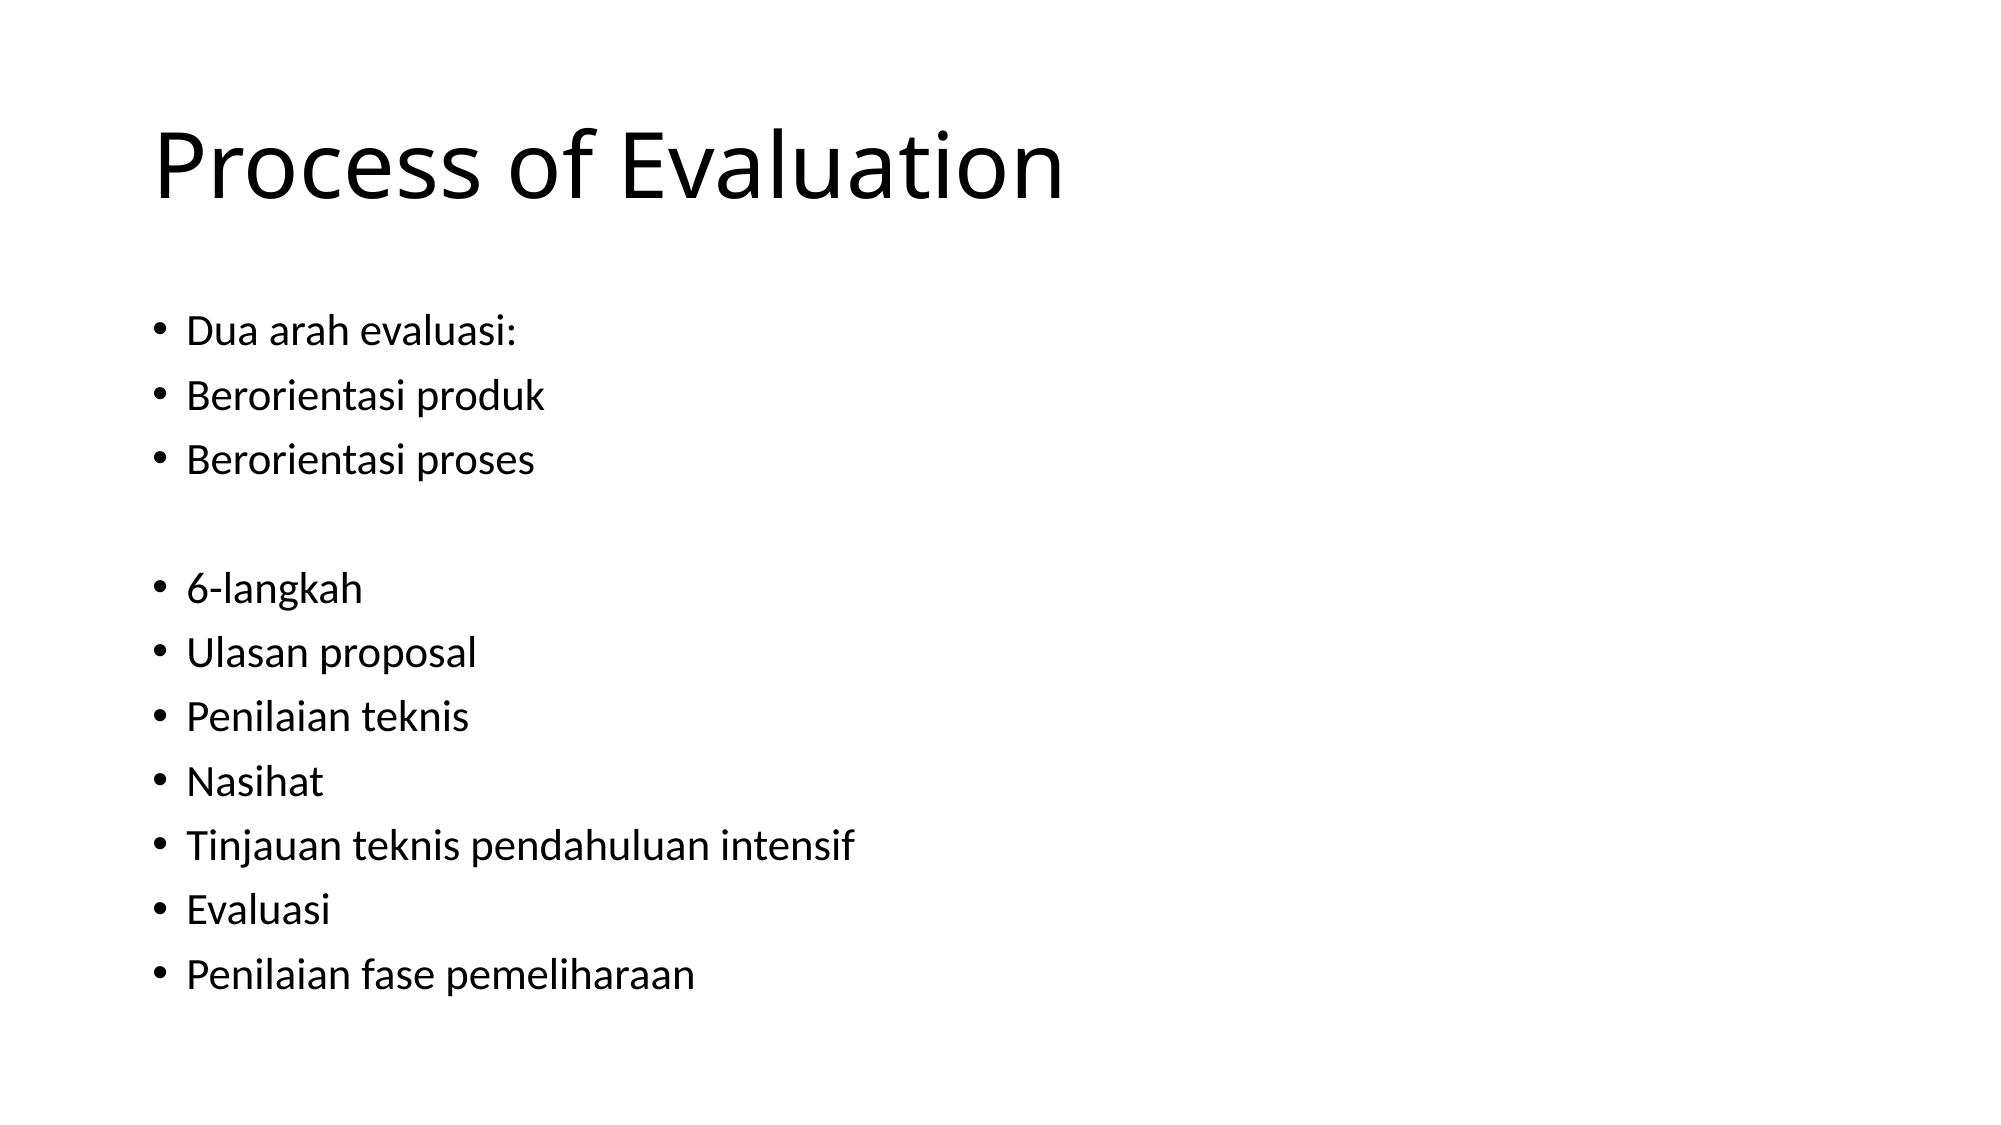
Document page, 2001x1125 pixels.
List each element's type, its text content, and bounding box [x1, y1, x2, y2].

title Process of Evaluation [137, 59, 1863, 278]
list Dua arah evaluasi: Berorientasi produk Berorientasi proses 6-langkah Ulasan proposal Penilaian teknis Nasihat Tinjauan teknis pendahuluan intensif Evaluasi Penilaian fase pemeliharaan [137, 299, 1863, 1014]
